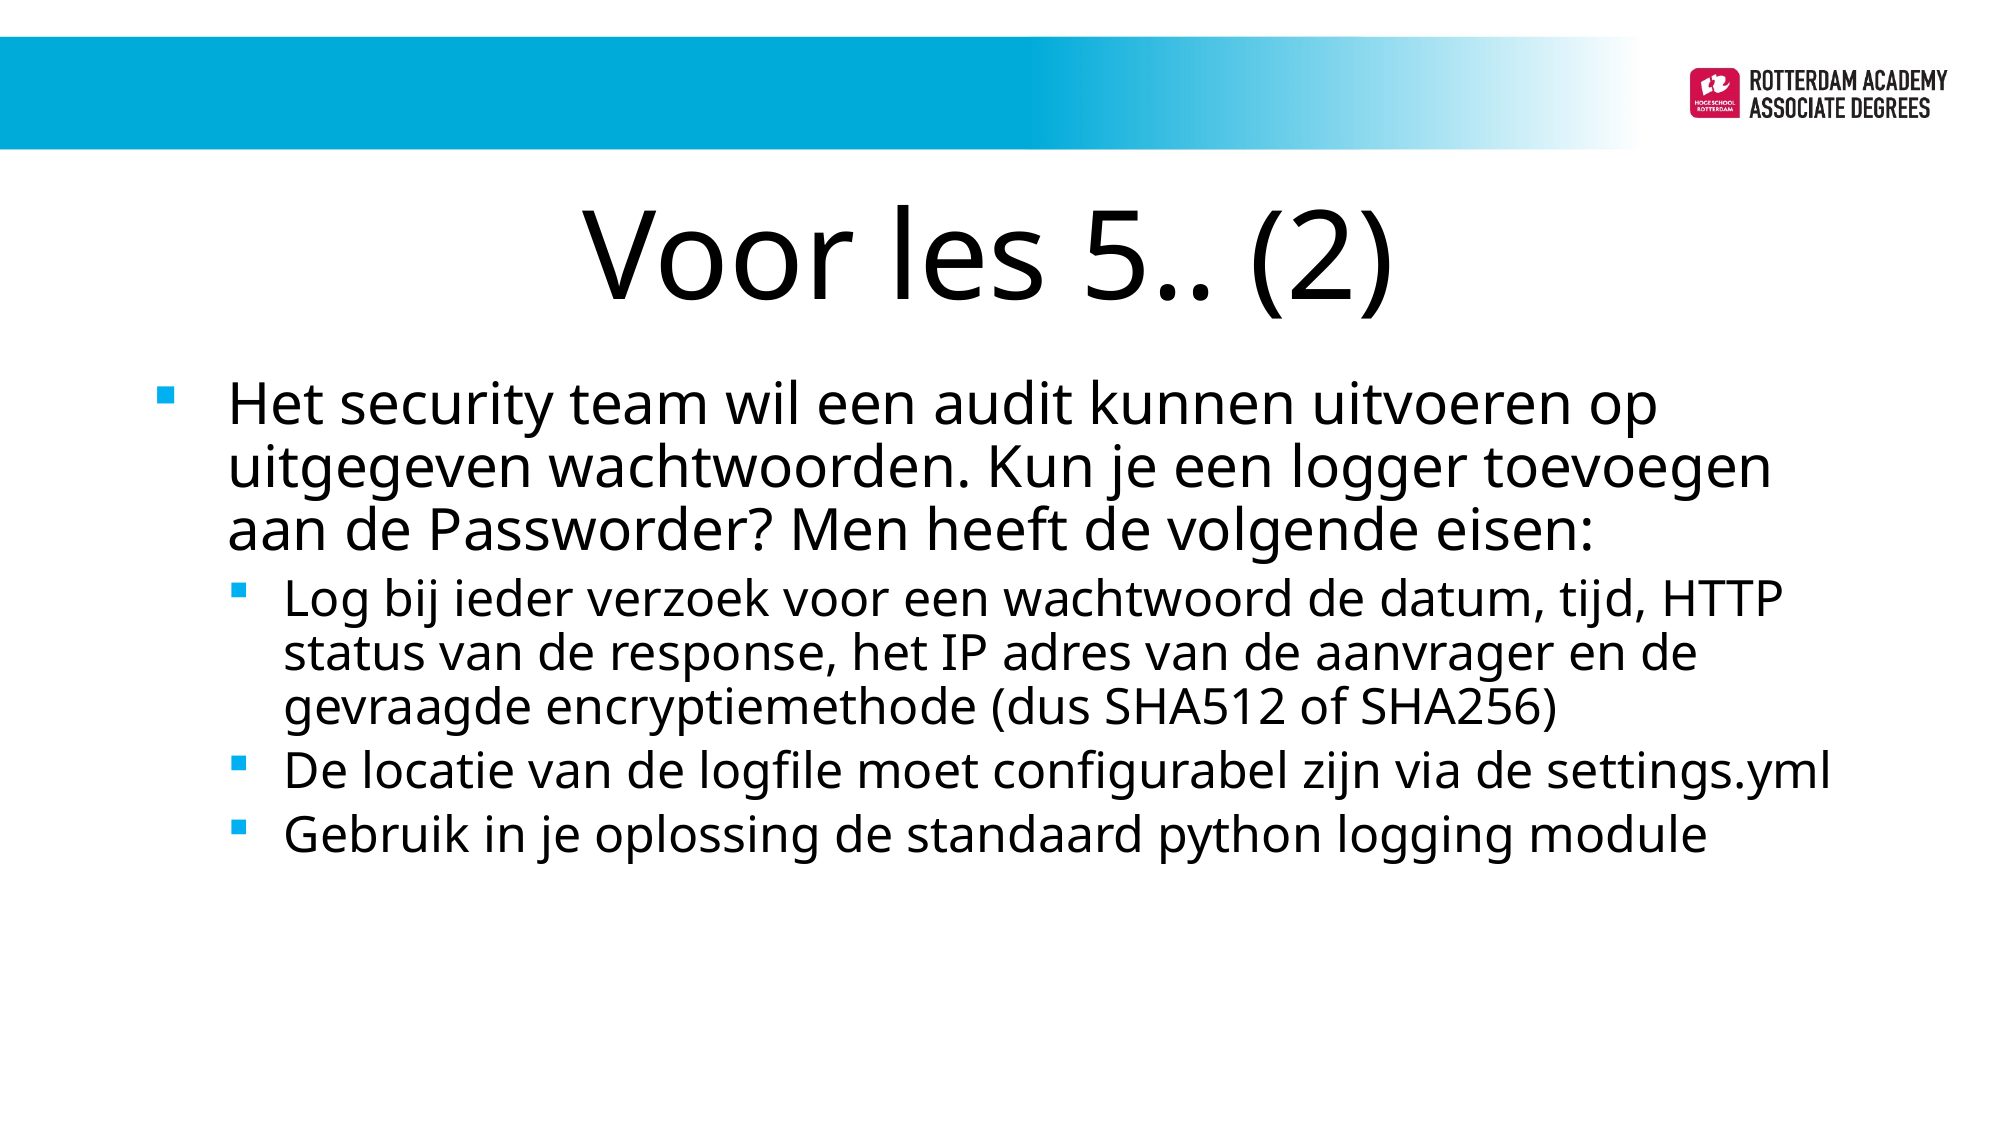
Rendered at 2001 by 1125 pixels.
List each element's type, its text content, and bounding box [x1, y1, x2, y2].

list Het security team wil een audit kunnen uitvoeren op uitgegeven wachtwoorden. Kun je een logger toevoegen aan de Passworder? Men heeft de volgende eisen: Log bij ieder verzoek voor een wachtwoord de datum, tijd, HTTP status van de response, het IP adres van de aanvrager en de gevraagde encryptiemethode (dus SHA512 of SHA256) De locatie van de logfile moet configurabel zijn via de settings.yml Gebruik in je oplossing de standaard python logging module [137, 366, 1863, 1061]
picture [0, 0, 2000, 184]
text_box Voor les 5.. (2) [249, 184, 1729, 334]
